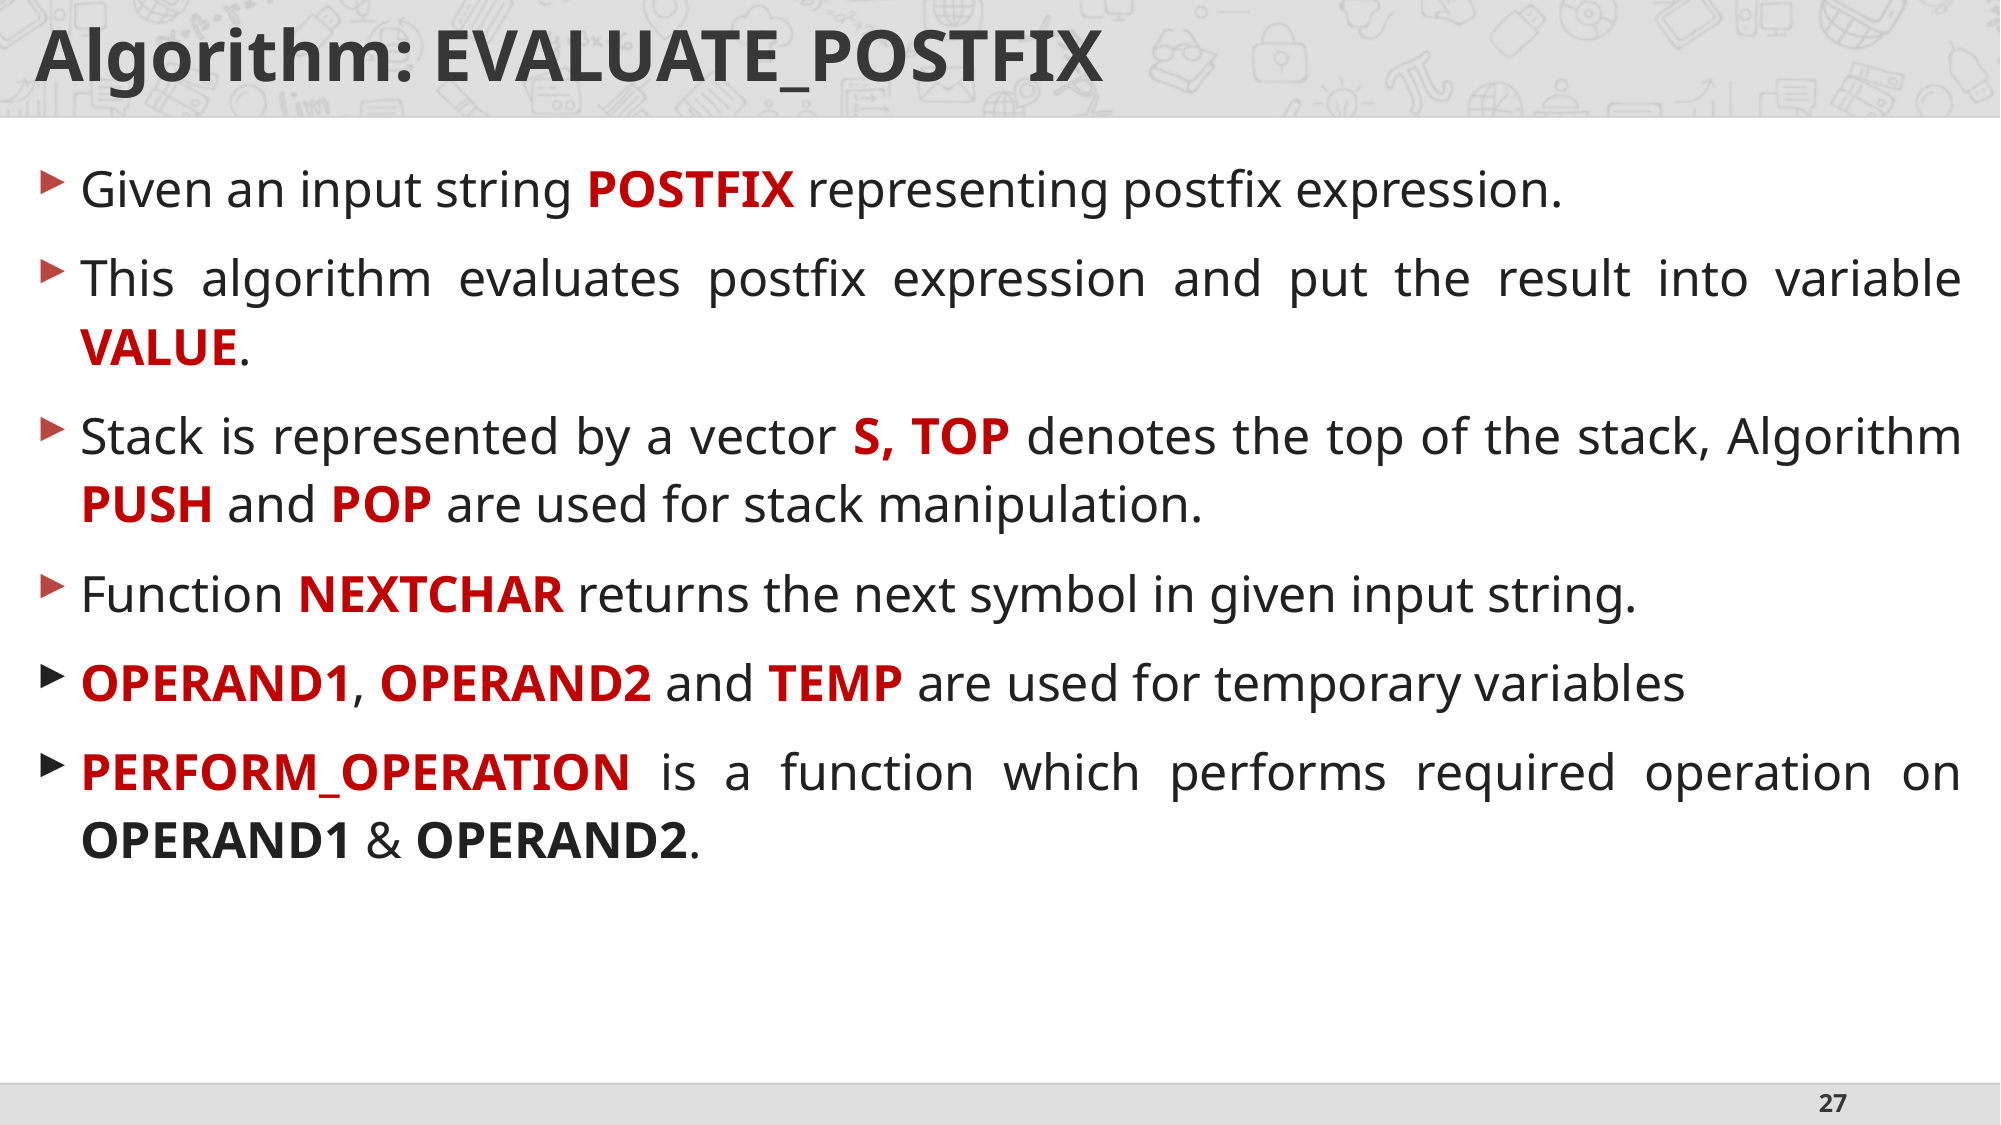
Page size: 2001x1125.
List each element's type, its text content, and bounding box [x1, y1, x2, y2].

list Given an input string POSTFIX representing postfix expression. This algorithm evaluates postfix expression and put the result into variable VALUE. Stack is represented by a vector S, TOP denotes the top of the stack, Algorithm PUSH and POP are used for stack manipulation. Function NEXTCHAR returns the next symbol in given input string. OPERAND1, OPERAND2 and TEMP are used for temporary variables PERFORM_OPERATION is a function which performs required operation on OPERAND1 & OPERAND2. [21, 141, 1979, 1059]
title Algorithm: EVALUATE_POSTFIX [0, 0, 2000, 117]
